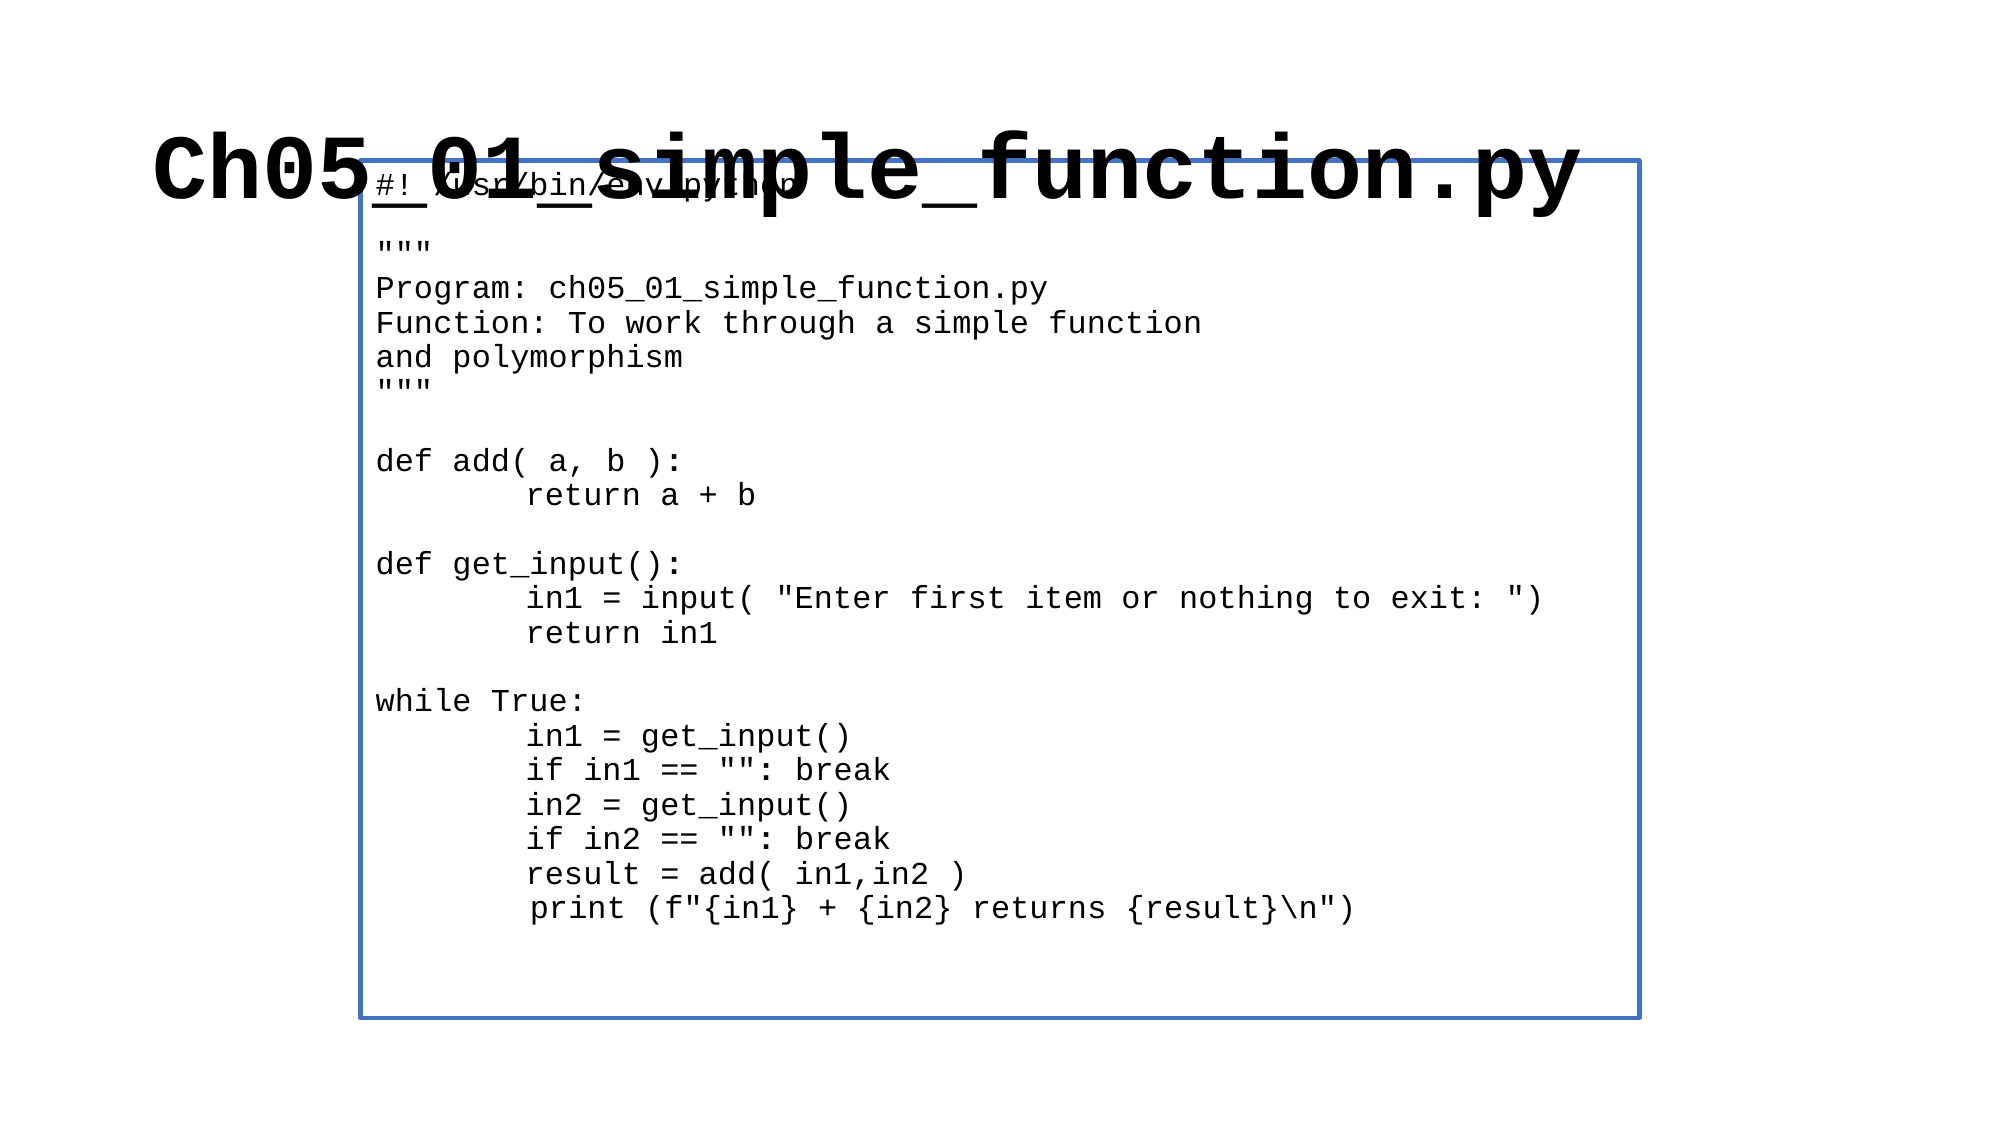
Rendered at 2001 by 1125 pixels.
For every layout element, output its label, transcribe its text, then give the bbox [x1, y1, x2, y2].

title Ch05_01_simple_function.py [137, 59, 1863, 278]
list #! /usr/bin/env python """ Program: ch05_01_simple_function.py Function: To work through a simple function and polymorphism """ def add( a, b ): return a + b def get_input(): in1 = input( "Enter first item or nothing to exit: ") return in1 while True: in1 = get_input() if in1 == "": break in2 = get_input() if in2 == "": break result = add( in1,in2 ) print (f"{in1} + {in2} returns {result}\n") [360, 278, 1640, 1018]
